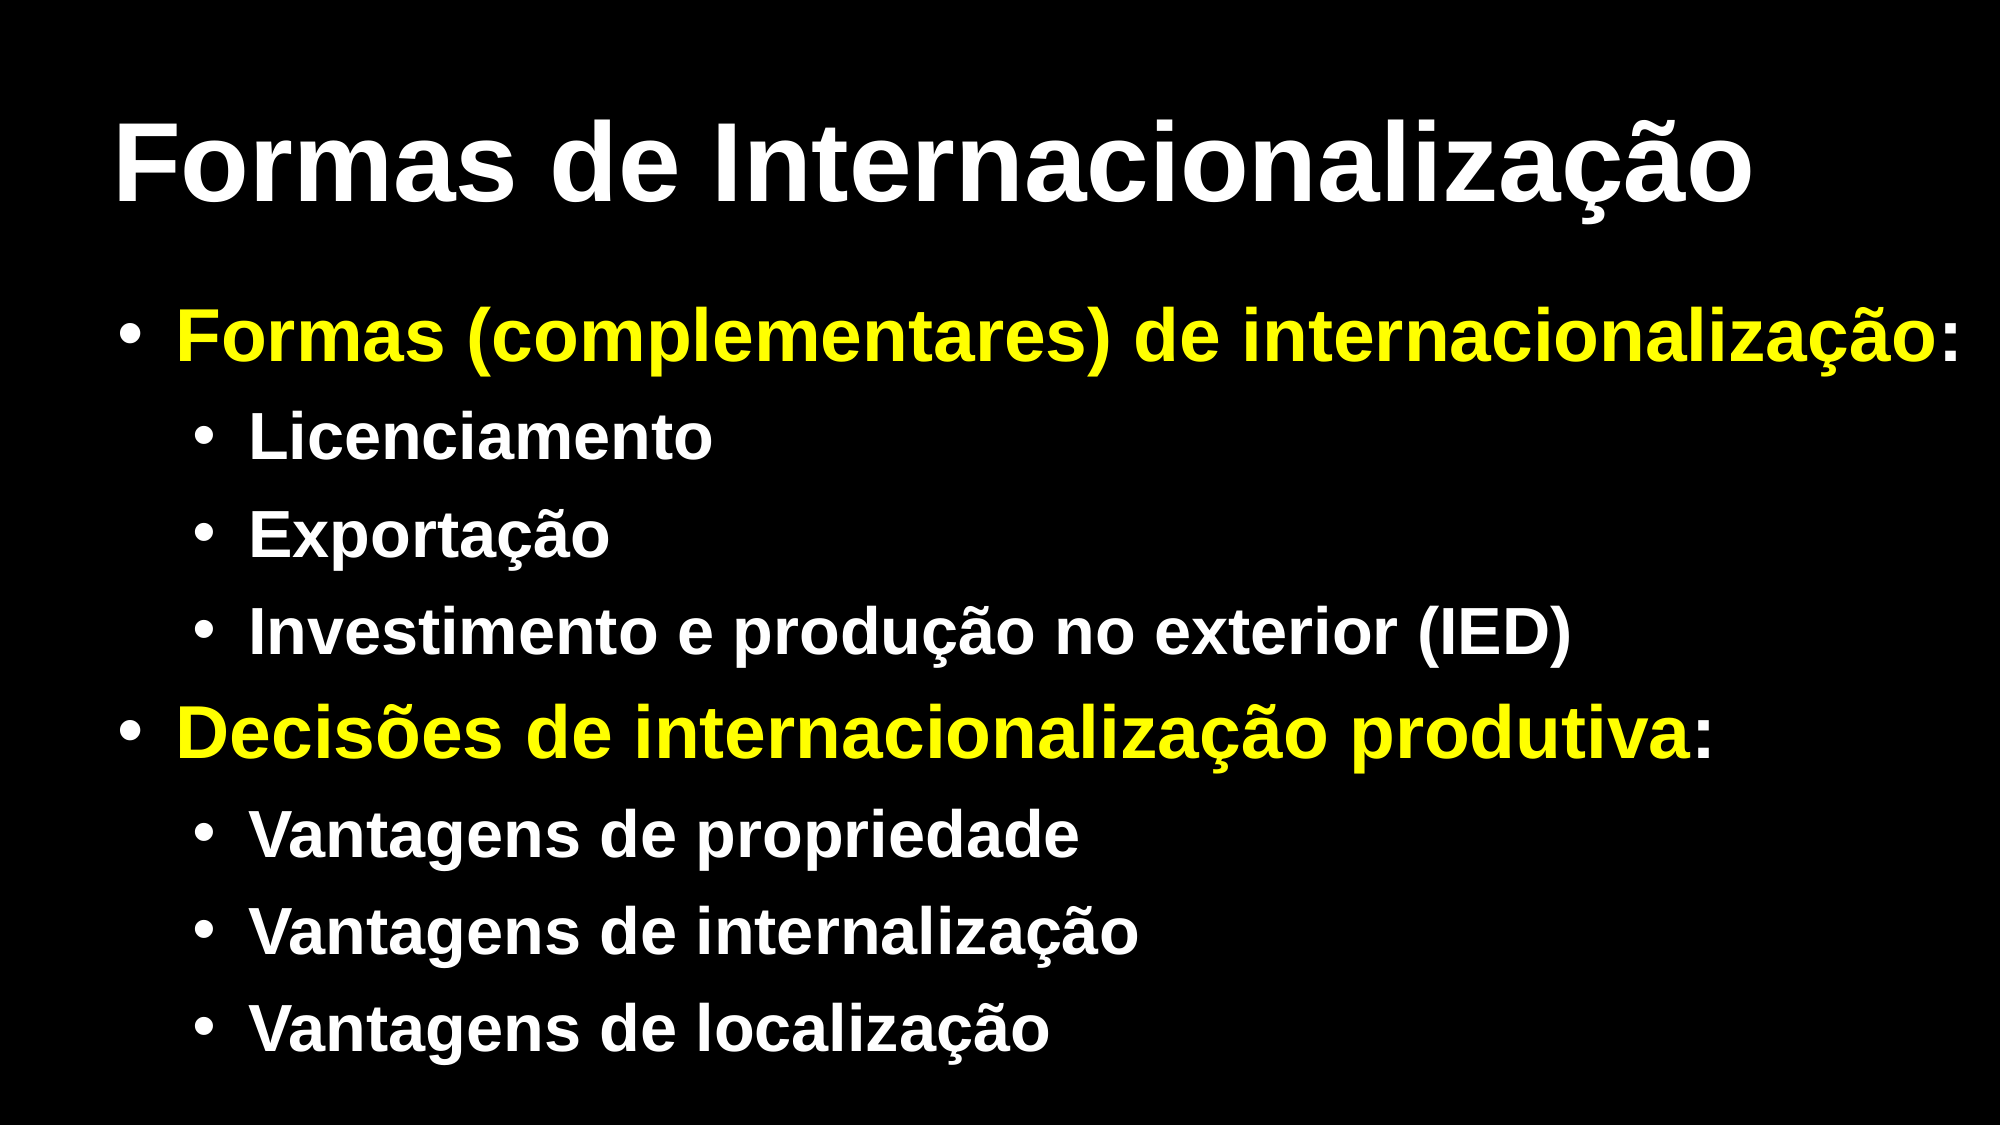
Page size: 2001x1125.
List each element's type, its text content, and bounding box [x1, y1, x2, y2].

title Formas de Internacionalização [101, 56, 1938, 274]
list Formas (complementares) de internacionalização: Licenciamento Exportação Investimento e produção no exterior (IED) Decisões de internacionalização produtiva: Vantagens de propriedade Vantagens de internalização Vantagens de localização [105, 290, 1979, 1095]
